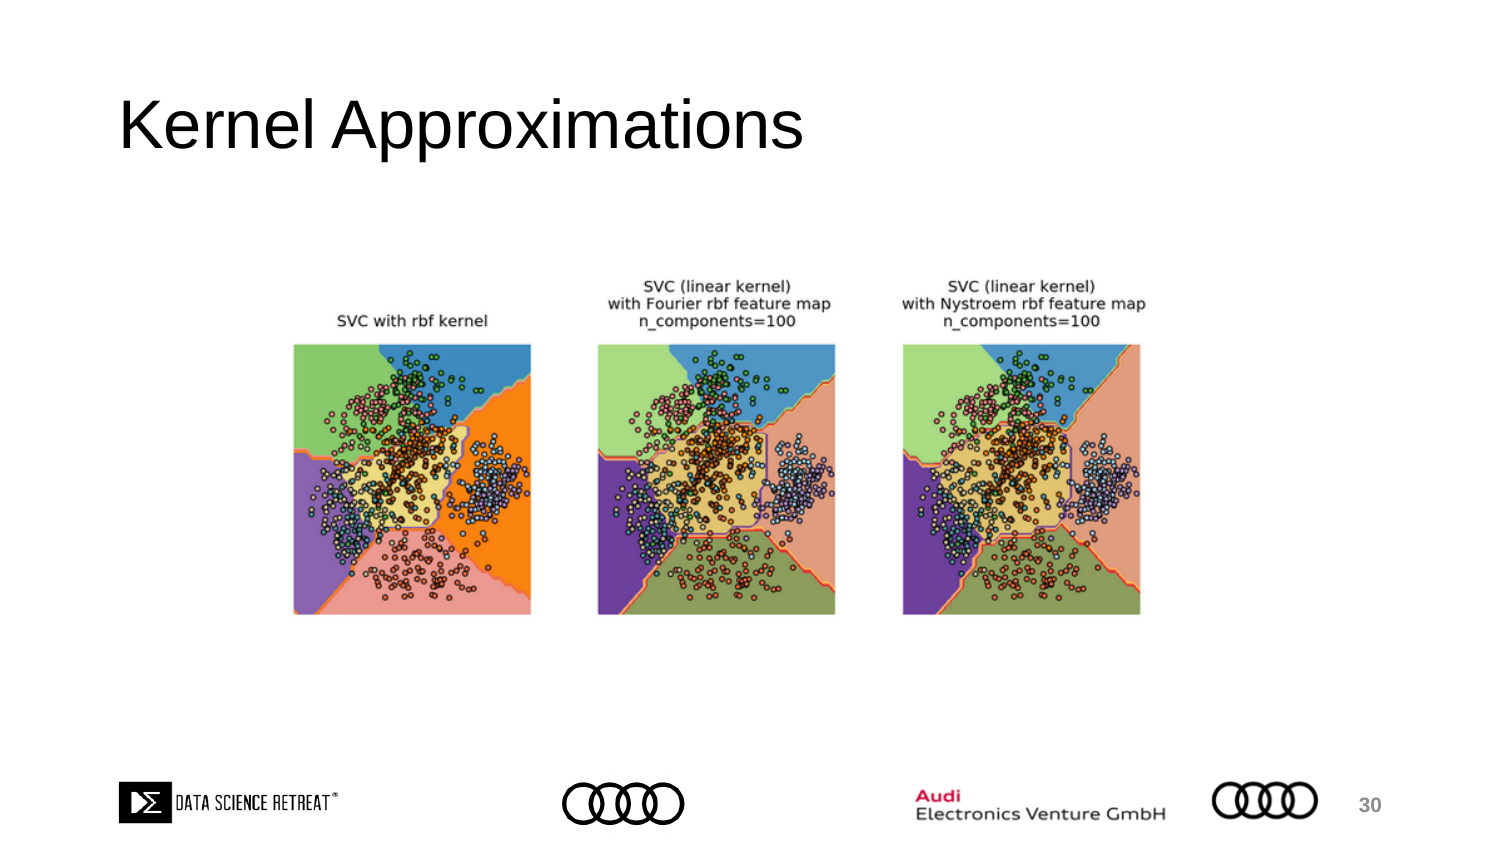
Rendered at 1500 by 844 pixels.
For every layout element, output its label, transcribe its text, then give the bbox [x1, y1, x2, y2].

picture [896, 772, 1335, 838]
picture [167, 246, 1311, 660]
picture [553, 764, 693, 843]
title Kernel Approximations [103, 44, 1397, 208]
picture [103, 772, 350, 838]
slide_number 30 [1301, 782, 1397, 827]
